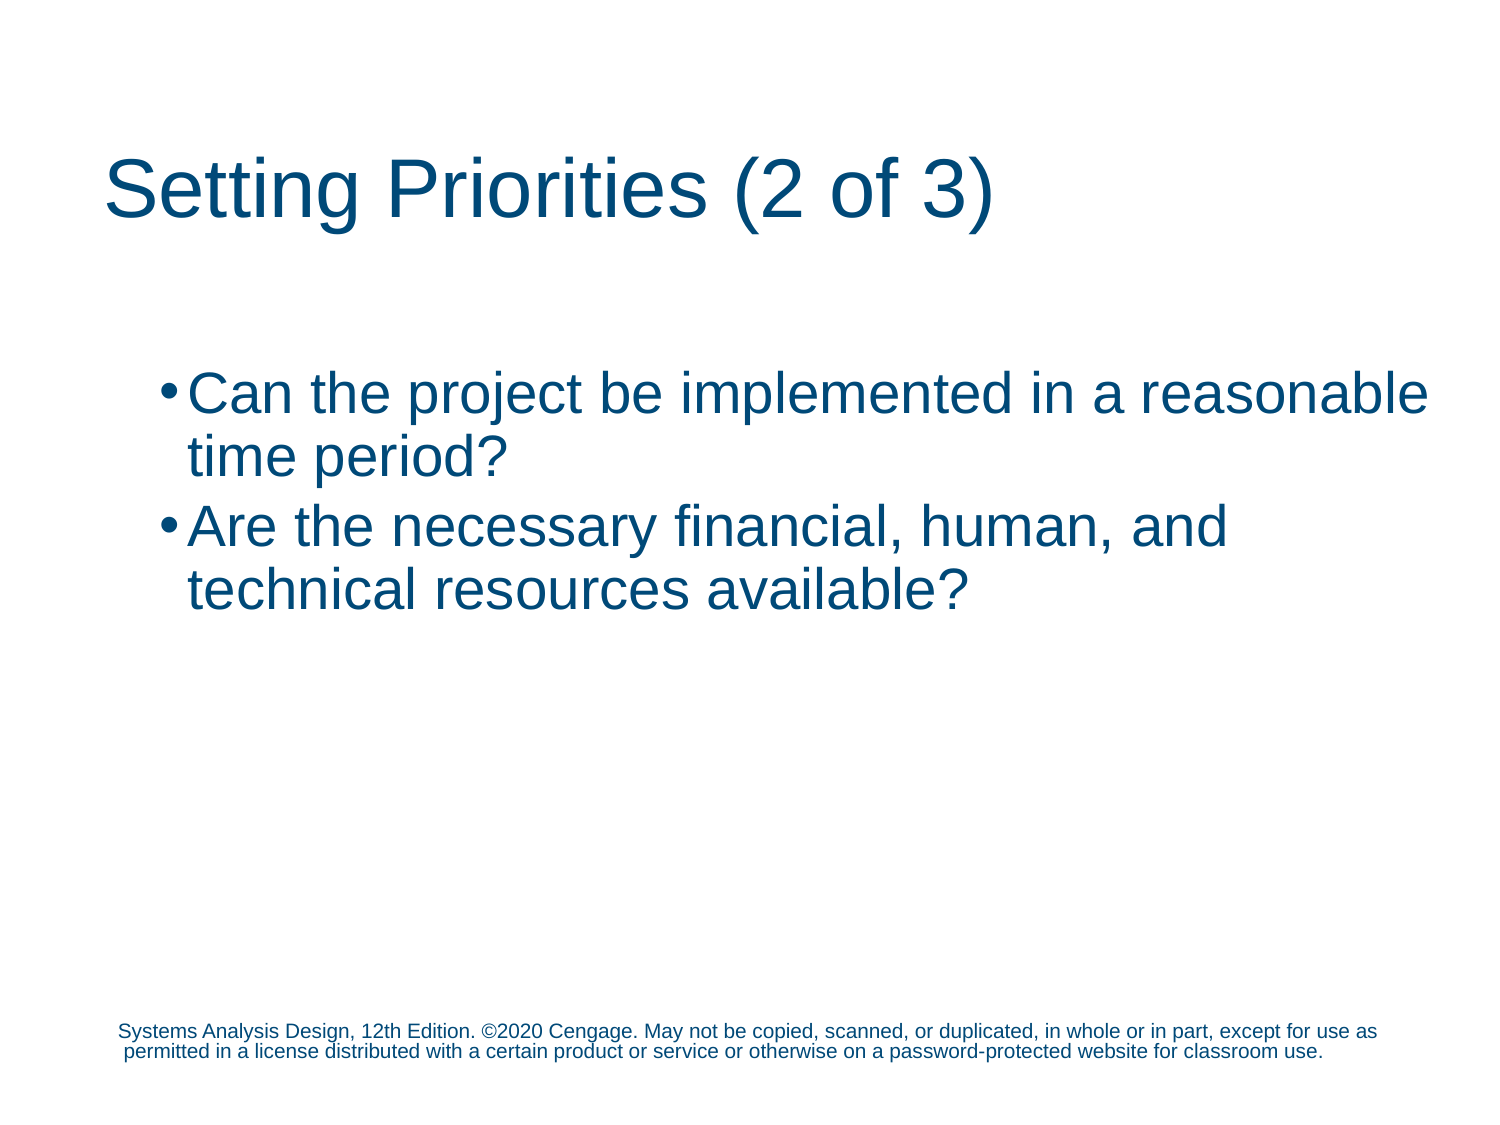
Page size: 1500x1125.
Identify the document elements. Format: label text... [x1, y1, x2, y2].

footer Systems Analysis Design, 12th Edition. ©2020 Cengage. May not be copied, scanned, or duplicated, in whole or in part, except for use as permitted in a license distributed with a certain product or service or otherwise on a password-protected website for classroom use. [103, 1009, 1397, 1070]
title Setting Priorities (2 of 3) [103, 55, 1397, 243]
list Can the project be implemented in a reasonable time period? Are the necessary financial, human, and technical resources available? [103, 275, 1450, 1014]
